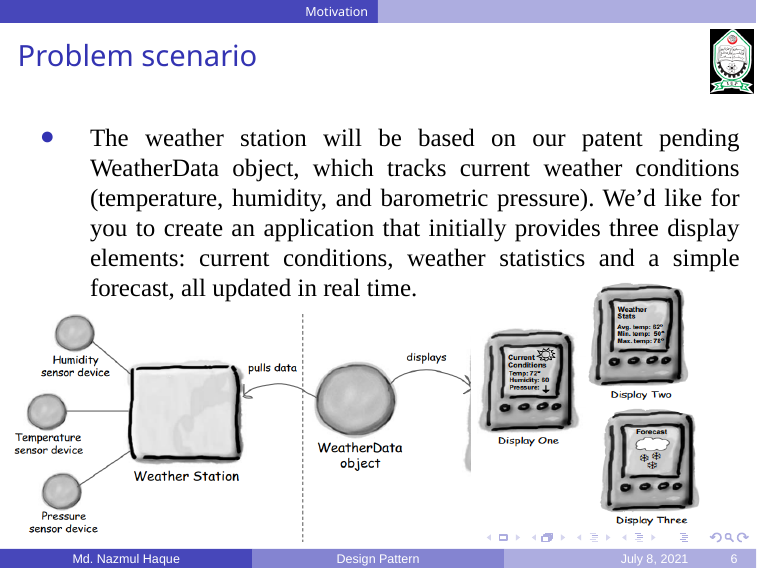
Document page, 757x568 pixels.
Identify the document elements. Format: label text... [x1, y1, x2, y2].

picture [0, 277, 712, 542]
text_box Problem scenario [15, 27, 740, 102]
text_box [377, 0, 756, 23]
text_box The weather station will be based on our patent pending WeatherData object, which tracks current weather conditions (temperature, humidity, and barometric pressure). Weʼd like for you to create an application that initially provides three display elements: current conditions, weather statistics and a simple forecast, all updated in real time. [0, 106, 757, 483]
picture [740, 29, 754, 94]
text_box Motivation [0, 0, 377, 23]
